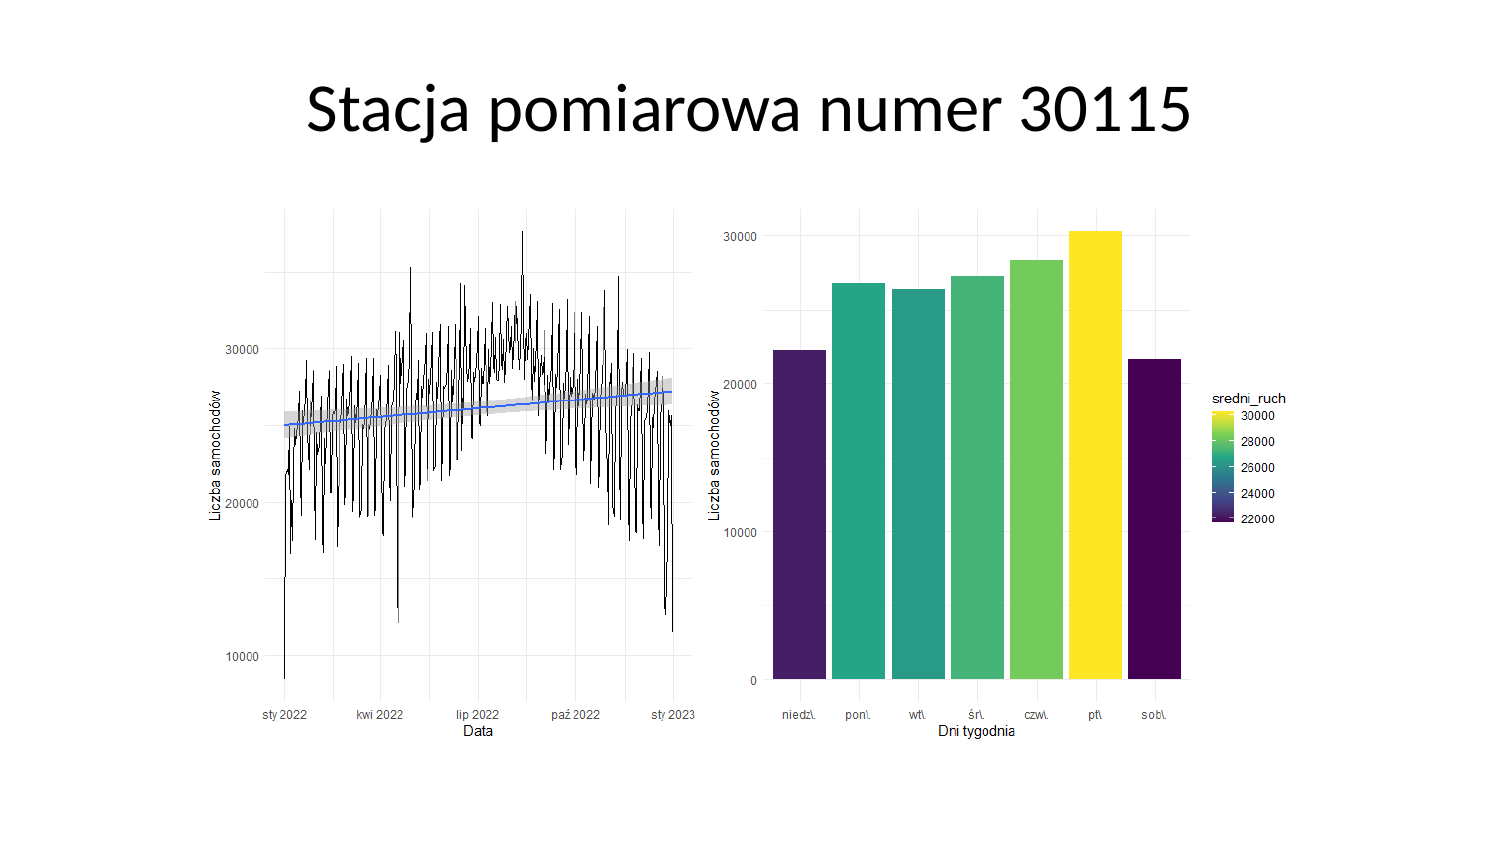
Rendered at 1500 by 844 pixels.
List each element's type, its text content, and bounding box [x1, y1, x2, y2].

title Stacja pomiarowa numer 30115 [75, 33, 1425, 175]
picture [193, 195, 1307, 753]
